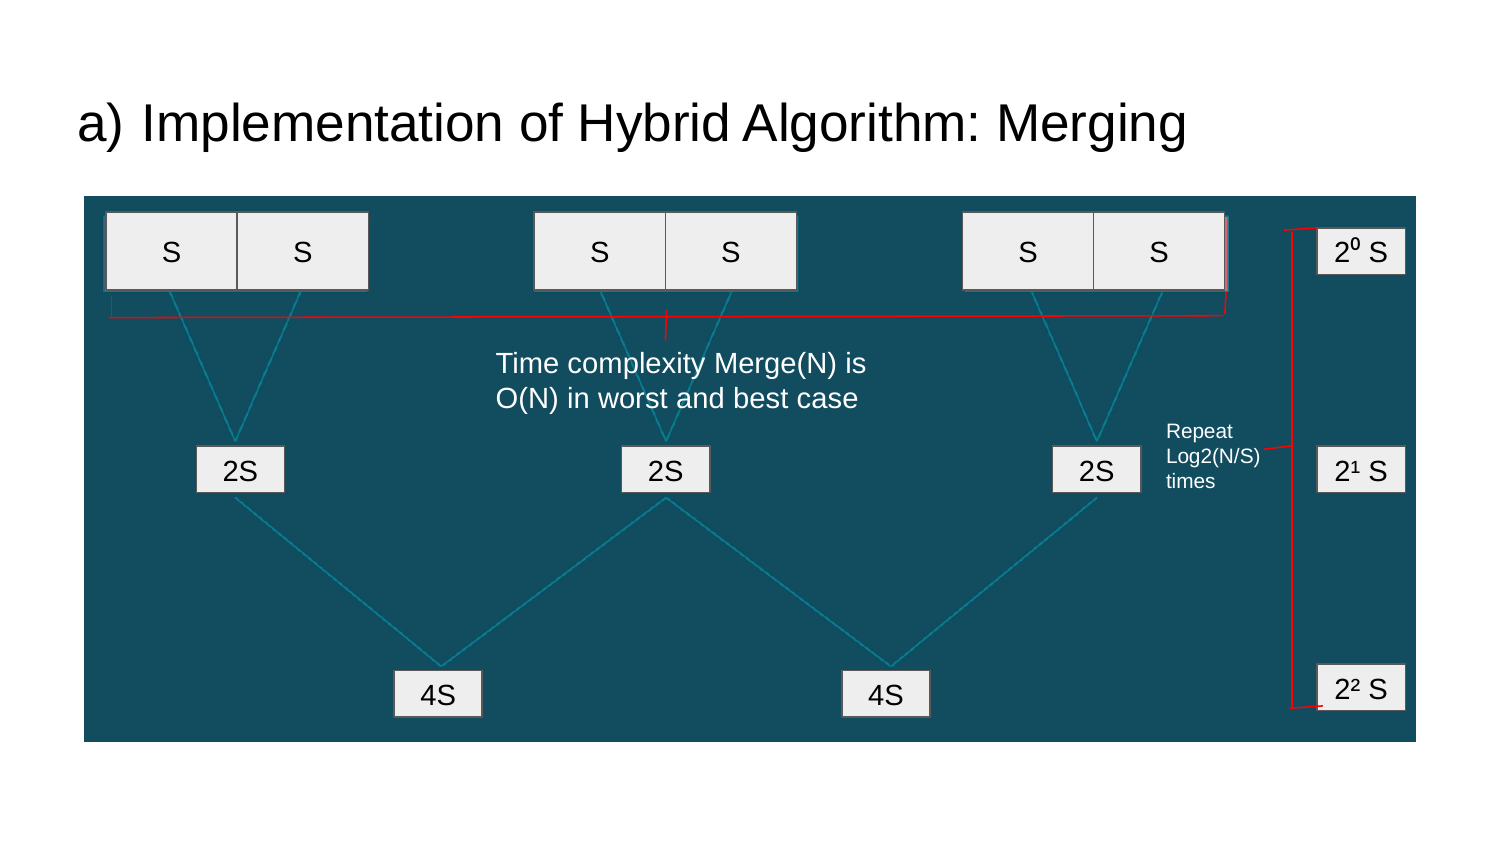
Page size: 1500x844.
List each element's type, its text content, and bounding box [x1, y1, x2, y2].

picture [84, 196, 1416, 742]
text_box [1283, 227, 1318, 231]
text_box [1289, 705, 1324, 709]
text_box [1263, 445, 1293, 450]
title Implementation of Hybrid Algorithm: Merging [51, 72, 1449, 167]
